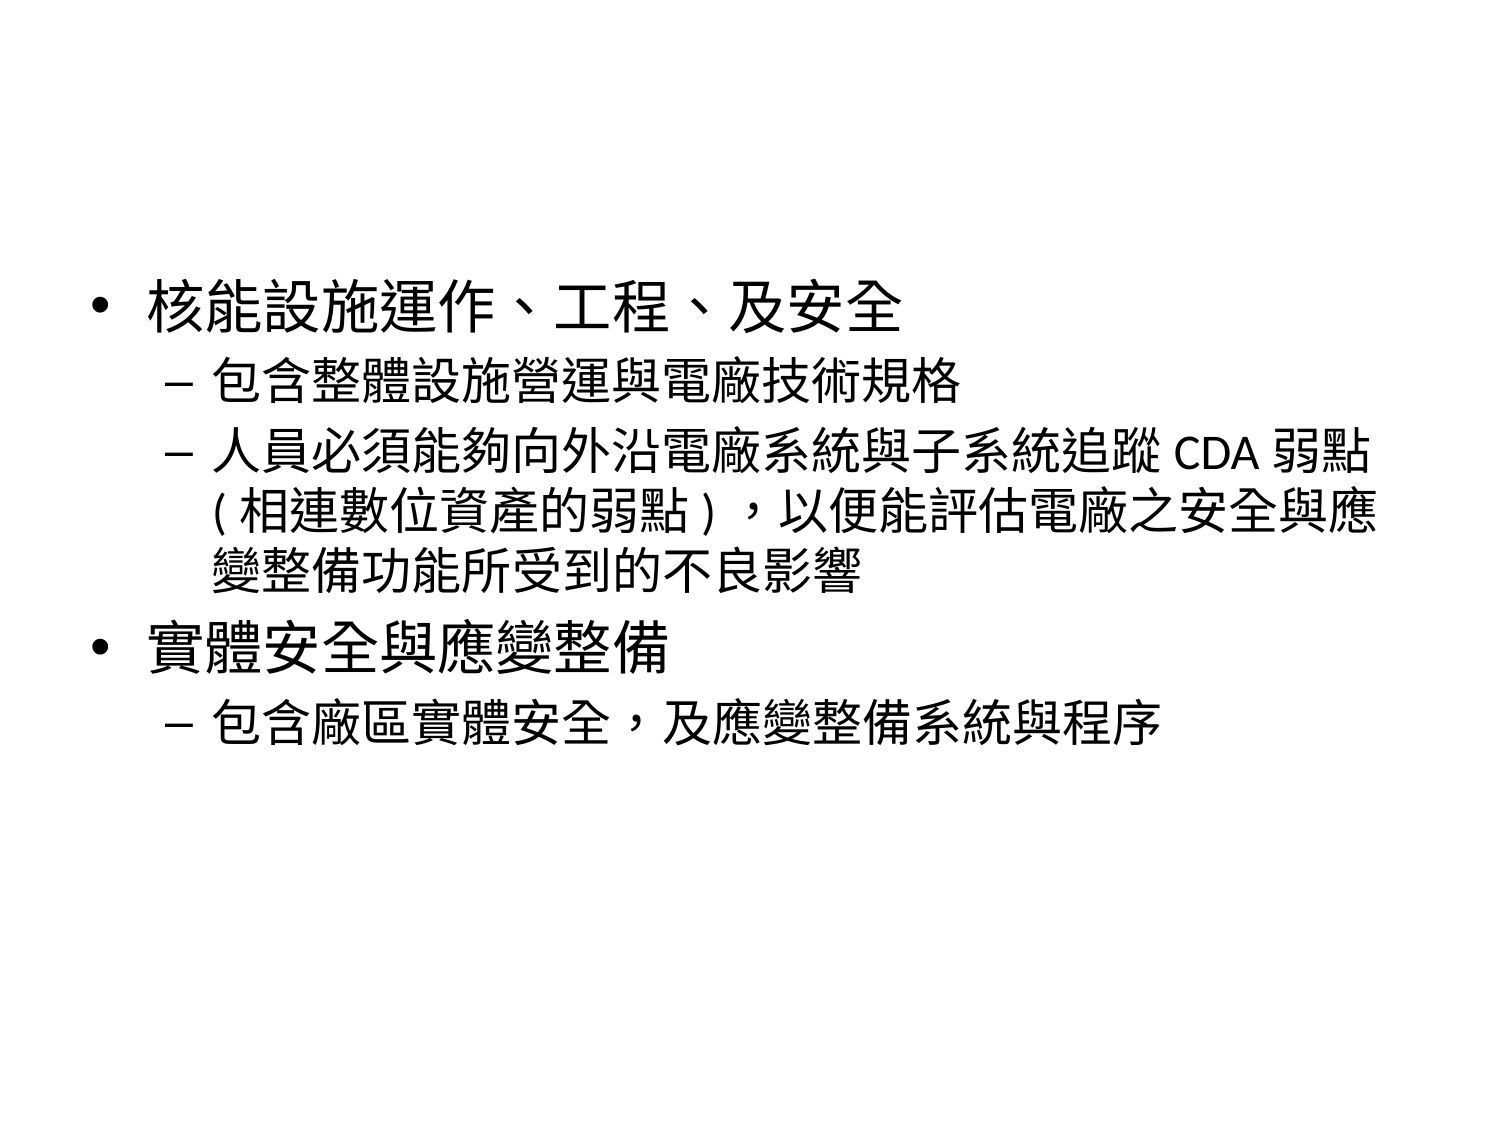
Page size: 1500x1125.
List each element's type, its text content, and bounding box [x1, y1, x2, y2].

list 核能設施運作、工程、及安全 包含整體設施營運與電廠技術規格 人員必須能夠向外沿電廠系統與子系統追蹤CDA弱點(相連數位資產的弱點)，以便能評估電廠之安全與應變整備功能所受到的不良影響 實體安全與應變整備 包含廠區實體安全，及應變整備系統與程序 [75, 262, 1425, 1005]
